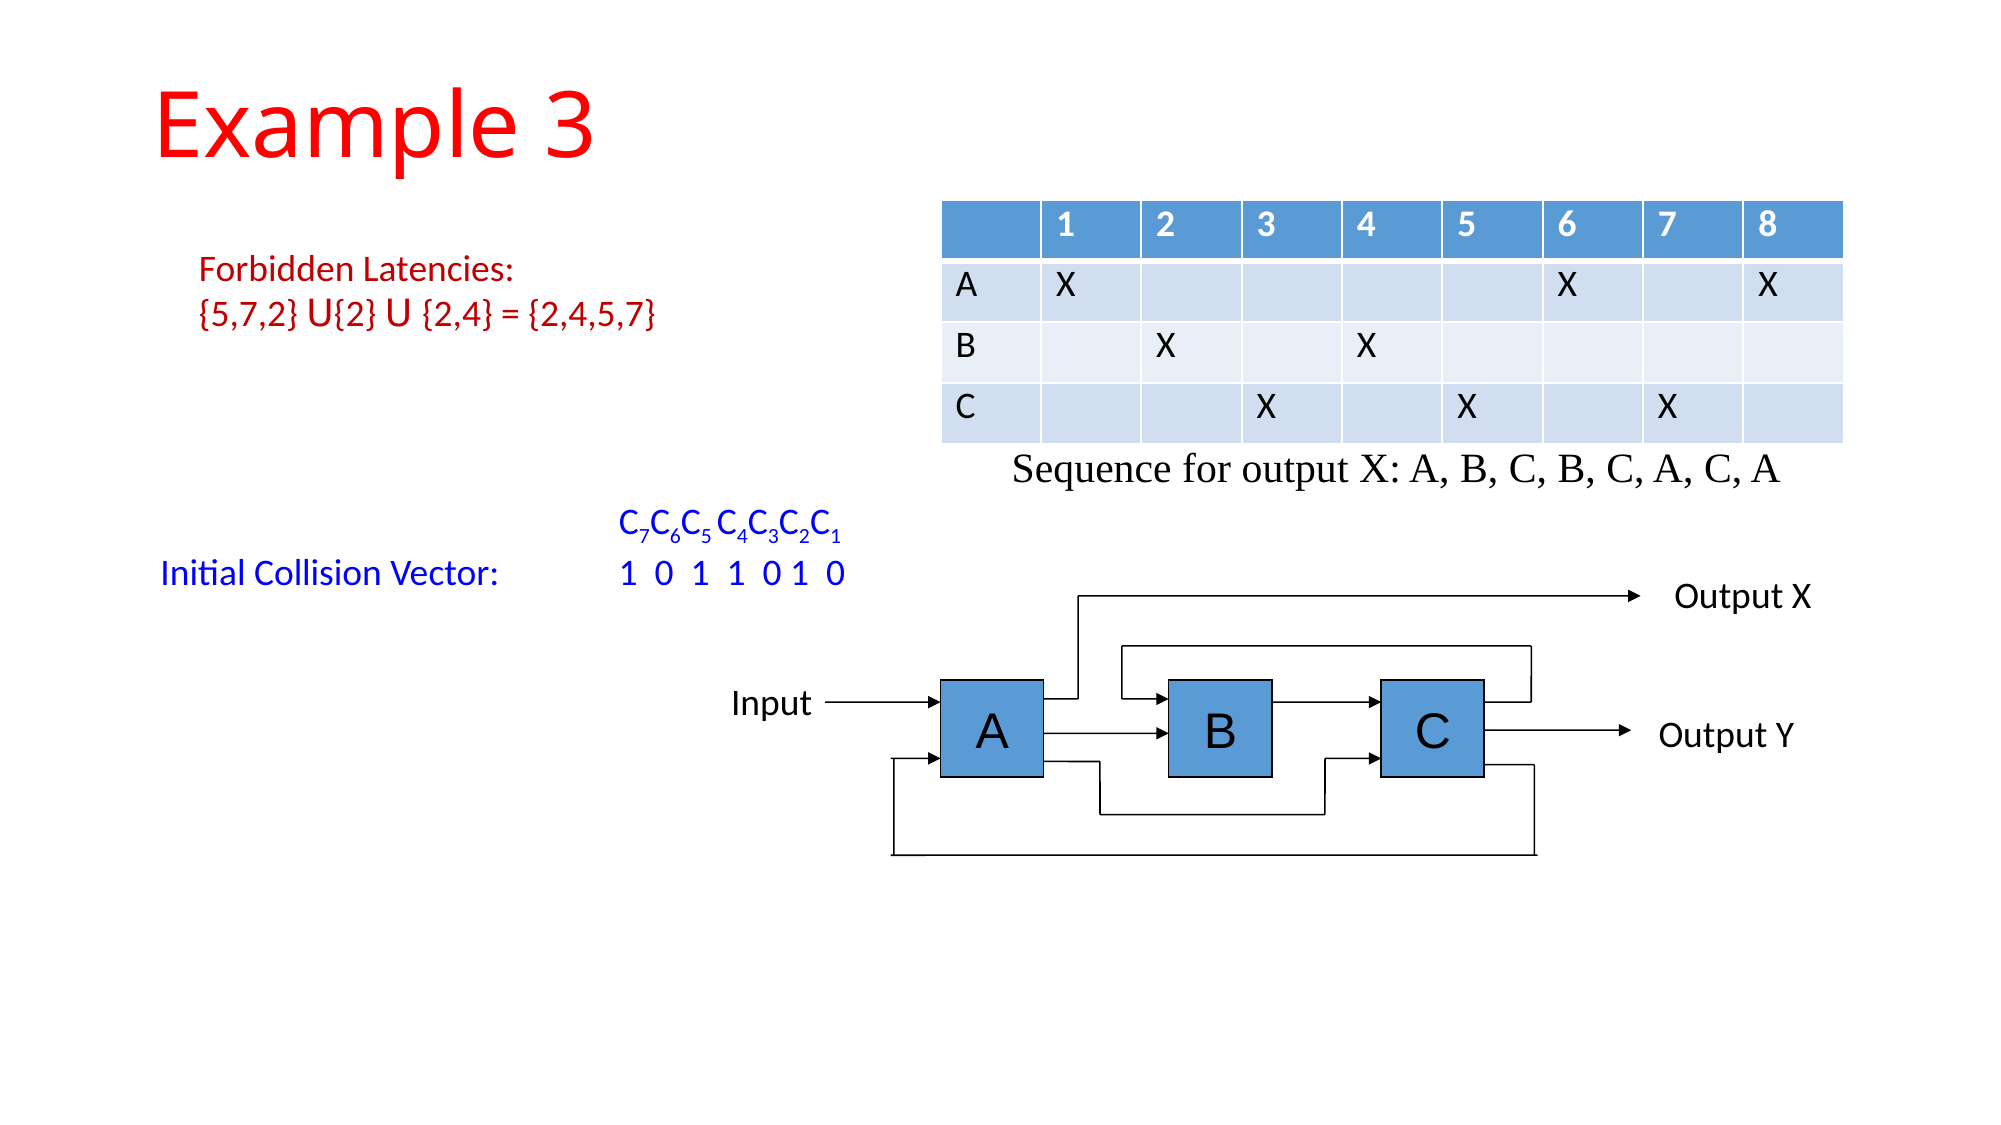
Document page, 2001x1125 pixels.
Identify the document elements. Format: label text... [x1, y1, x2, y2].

table_cell [1243, 264, 1341, 321]
table_header 8 [1744, 201, 1843, 258]
table_cell [1744, 323, 1843, 382]
table_header 2 [1142, 201, 1241, 258]
text_box [1484, 724, 1632, 737]
table_cell [1644, 264, 1742, 321]
text_box [1078, 589, 1641, 603]
text_box Output Y [1643, 702, 1810, 762]
table_cell [1042, 323, 1140, 382]
table_header 1 [1042, 201, 1140, 258]
table_header 7 [1644, 201, 1742, 258]
table_cell X [1042, 264, 1140, 321]
text_box C [1381, 680, 1485, 777]
table_cell [1042, 384, 1140, 443]
table_cell [1644, 323, 1742, 382]
text_box A [940, 680, 1044, 777]
table_cell X [1443, 384, 1542, 443]
table_cell [1343, 384, 1441, 443]
text_box Sequence for output X: A, B, C, B, C, A, C, A [992, 445, 1801, 499]
table_cell A [942, 264, 1040, 321]
table_cell [1142, 384, 1241, 443]
table_cell C [942, 384, 1040, 443]
table_cell X [1744, 264, 1843, 321]
table_header 3 [1243, 201, 1341, 258]
table_cell X [1142, 323, 1241, 382]
table_header 6 [1544, 201, 1642, 258]
table_cell X [1644, 384, 1742, 443]
table_cell B [942, 323, 1040, 382]
table_cell [1744, 384, 1843, 443]
table_header 4 [1343, 201, 1441, 258]
table_cell [1544, 323, 1642, 382]
text_box [1271, 695, 1382, 709]
text_box [890, 752, 941, 765]
text_box [828, 695, 941, 709]
table_cell [1443, 264, 1542, 321]
text_box B [1168, 680, 1272, 777]
text_box [1121, 692, 1169, 706]
text_box Forbidden Latencies: {5,7,2} ꓴ{2} ꓴ {2,4} = {2,4,5,7} [184, 236, 691, 342]
text_box [1043, 727, 1169, 740]
table_cell [1243, 323, 1341, 382]
title Example 3 [137, 59, 1863, 196]
text_box Input [716, 670, 828, 731]
text_box [1324, 752, 1382, 765]
table_header [942, 201, 1040, 258]
table_cell X [1243, 384, 1341, 443]
table_cell [1343, 264, 1441, 321]
table_header 5 [1443, 201, 1542, 258]
table_cell X [1343, 323, 1441, 382]
table_cell [1142, 264, 1241, 321]
text_box C7C6C5 C4C3C2C1 Initial Collision Vector: 1 0 1 1 0 1 0 [145, 489, 861, 601]
table_cell [1443, 323, 1542, 382]
table_cell X [1544, 264, 1642, 321]
table_cell [1544, 384, 1642, 443]
text_box Output X [1659, 563, 1827, 624]
